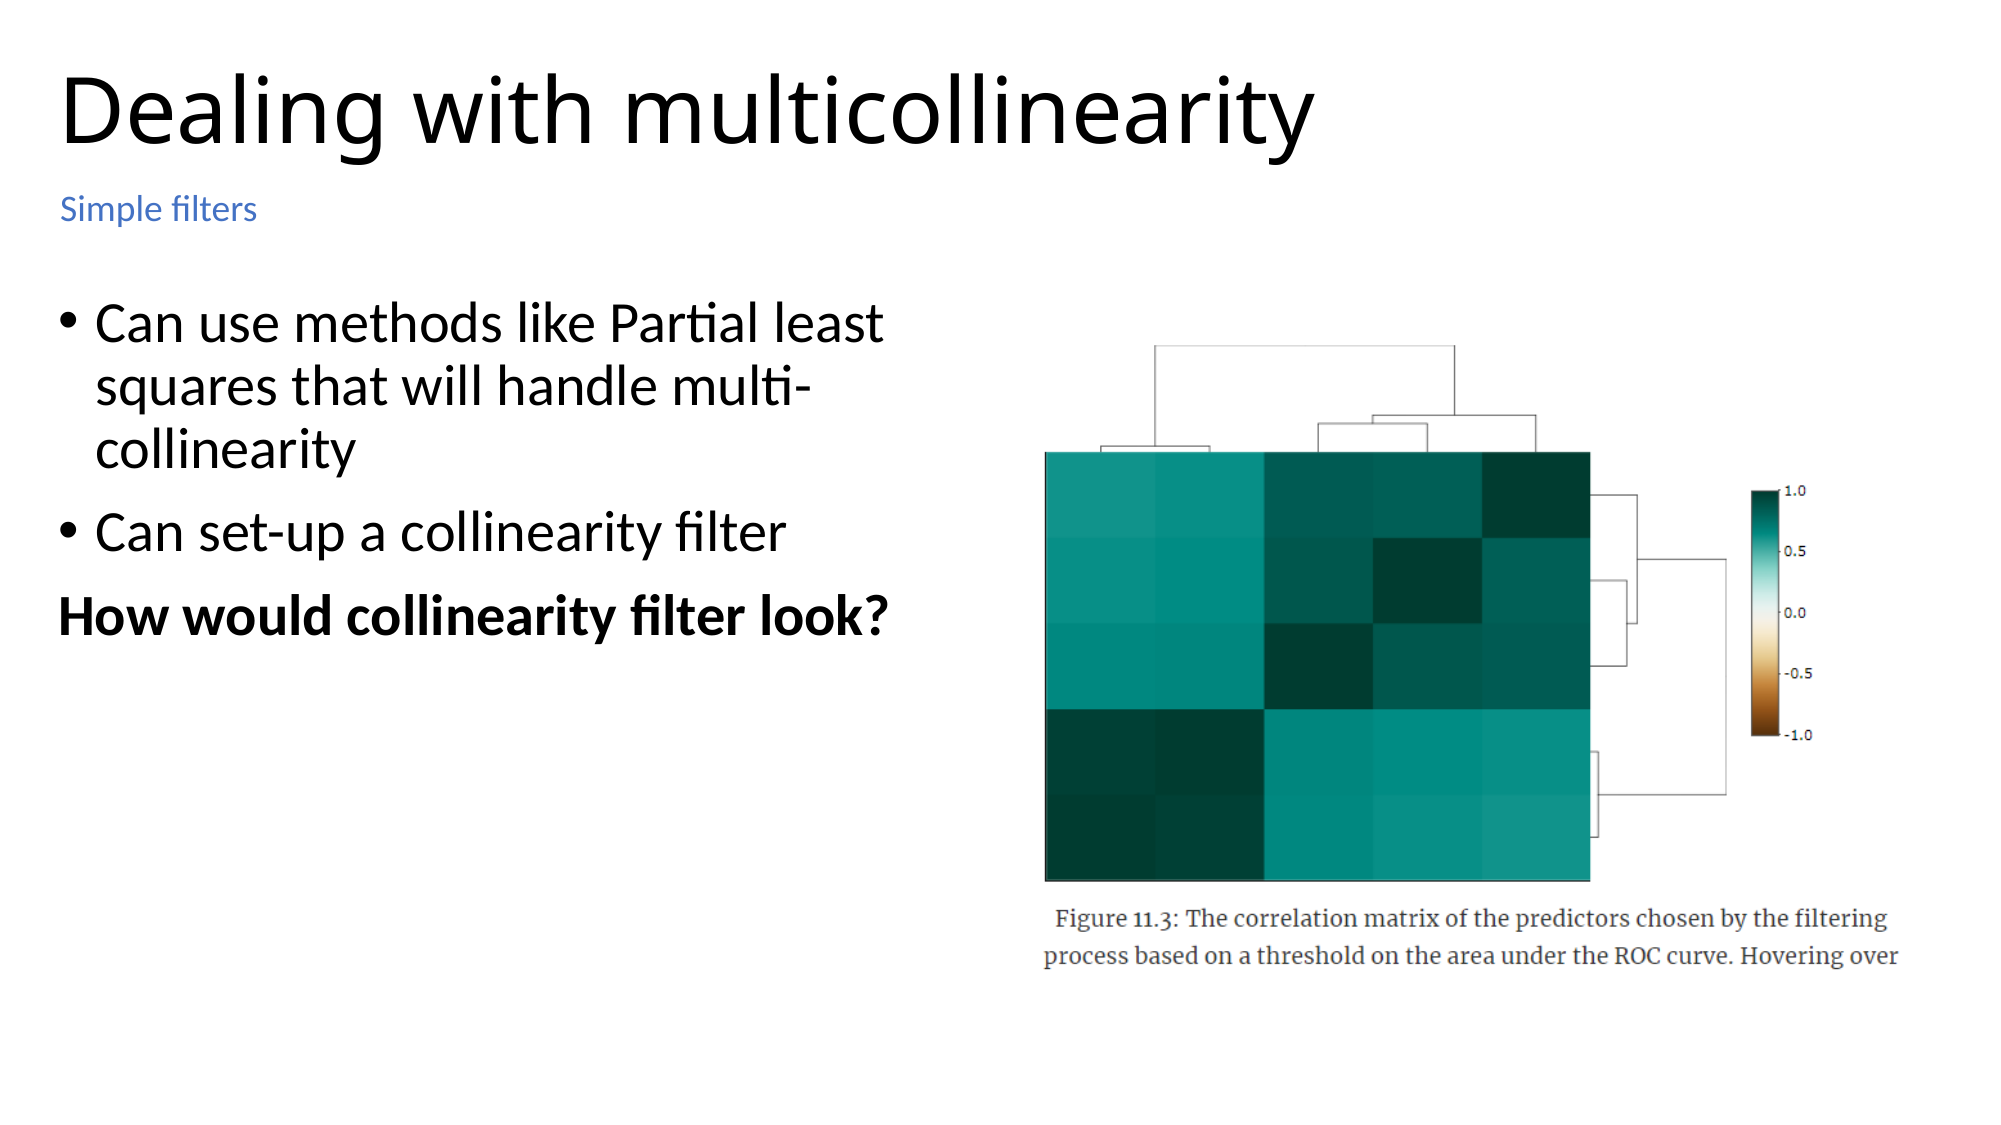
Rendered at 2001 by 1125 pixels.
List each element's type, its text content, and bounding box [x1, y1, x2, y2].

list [1018, 326, 1957, 977]
title Dealing with multicollinearity [43, 39, 1957, 188]
list Can use methods like Partial least squares that will handle multi-collinearity Can set-up a collinearity filter How would collinearity filter look? [43, 284, 981, 1020]
list Simple filters [45, 181, 1957, 248]
